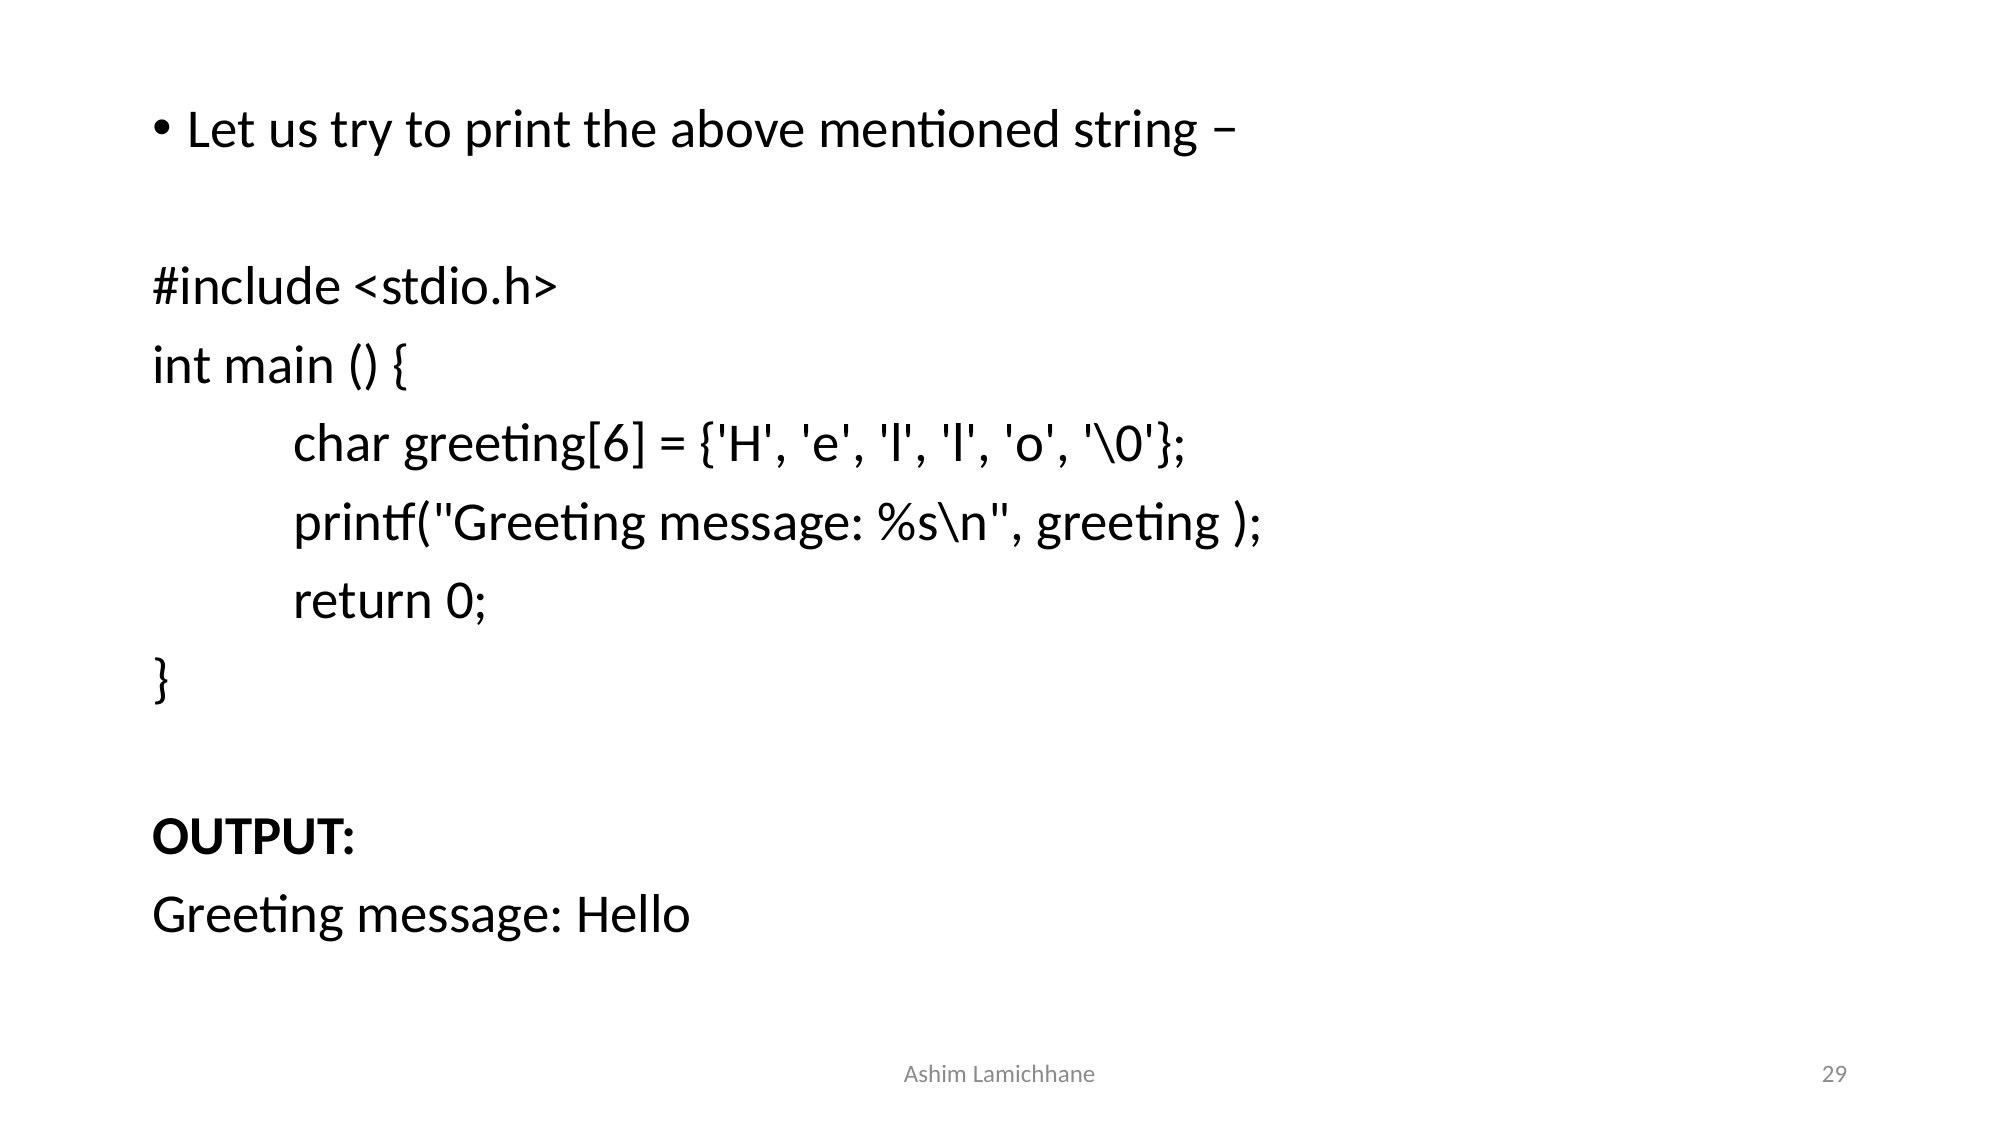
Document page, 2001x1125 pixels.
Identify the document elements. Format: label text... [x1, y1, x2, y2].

footer Ashim Lamichhane [662, 1042, 1338, 1103]
slide_number 29 [1412, 1042, 1863, 1103]
list Let us try to print the above mentioned string − #include <stdio.h> int main () { char greeting[6] = {'H', 'e', 'l', 'l', 'o', '\0'}; printf("Greeting message: %s\n", greeting ); return 0; } OUTPUT: Greeting message: Hello [137, 92, 1863, 1014]
